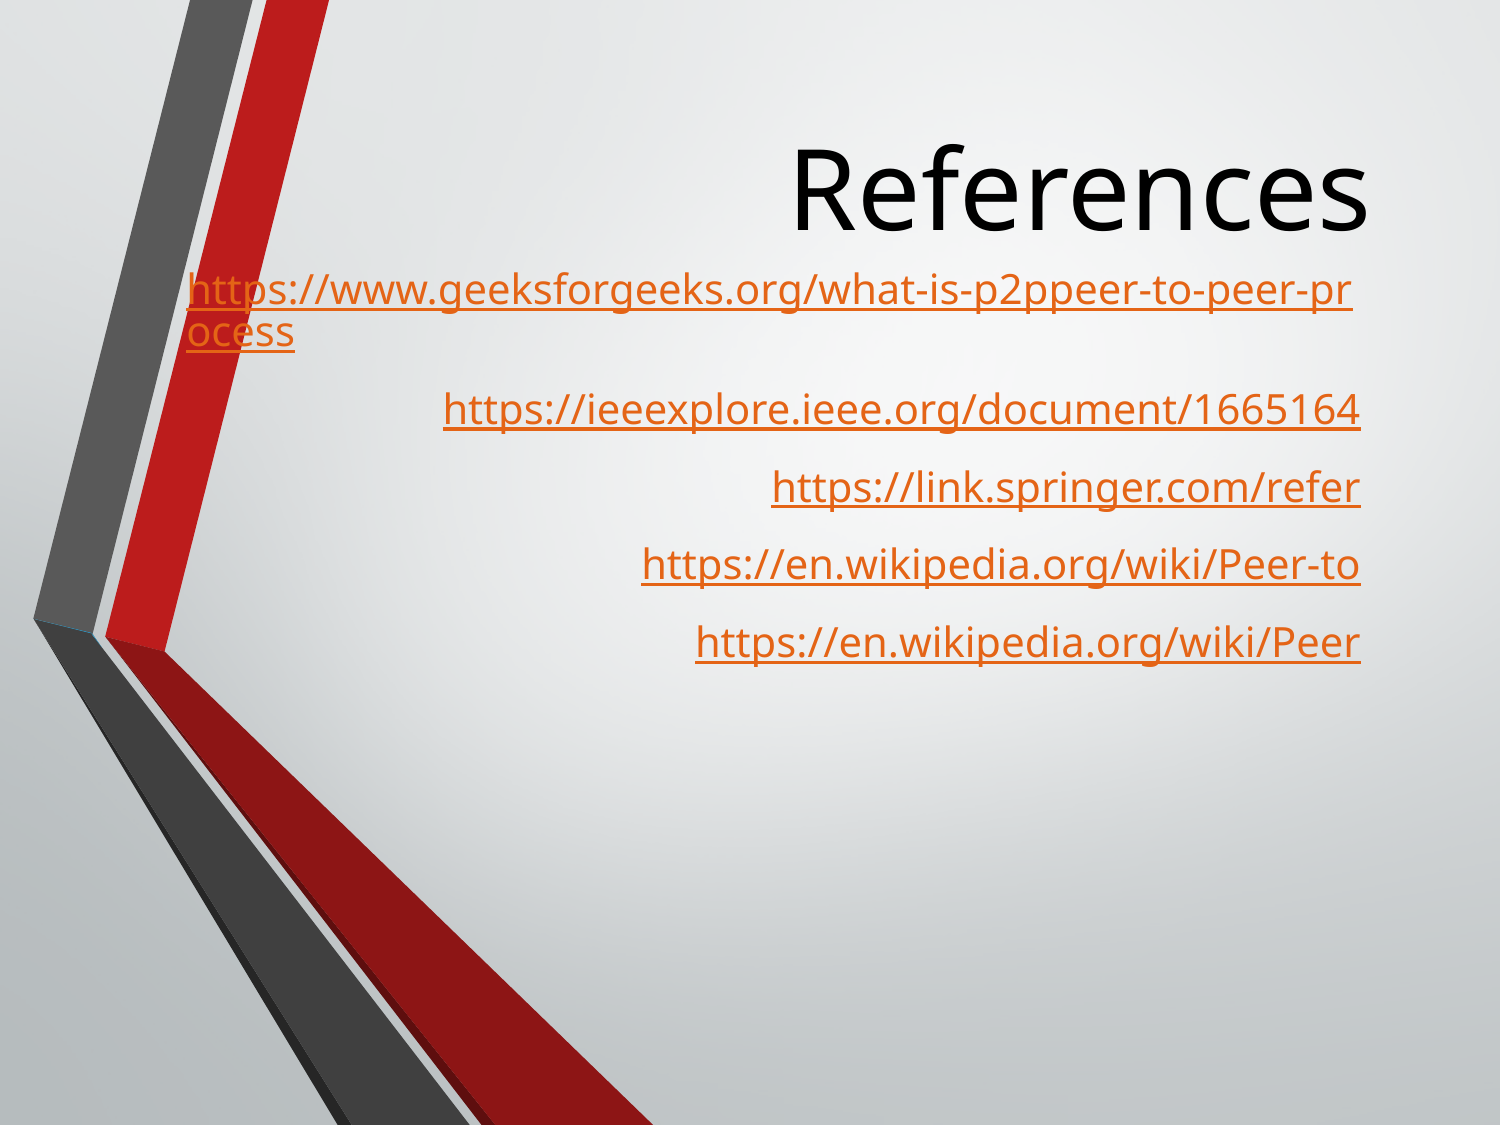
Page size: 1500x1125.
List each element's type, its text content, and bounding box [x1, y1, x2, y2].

subtitle https://www.geeksforgeeks.org/what-is-p2ppeer-to-peer-process https://ieeexplore.ieee.org/document/1665164 https://link.springer.com/refer https://en.wikipedia.org/wiki/Peer-to https://en.wikipedia.org/wiki/Peer [171, 255, 1376, 787]
title References [112, 19, 1388, 261]
